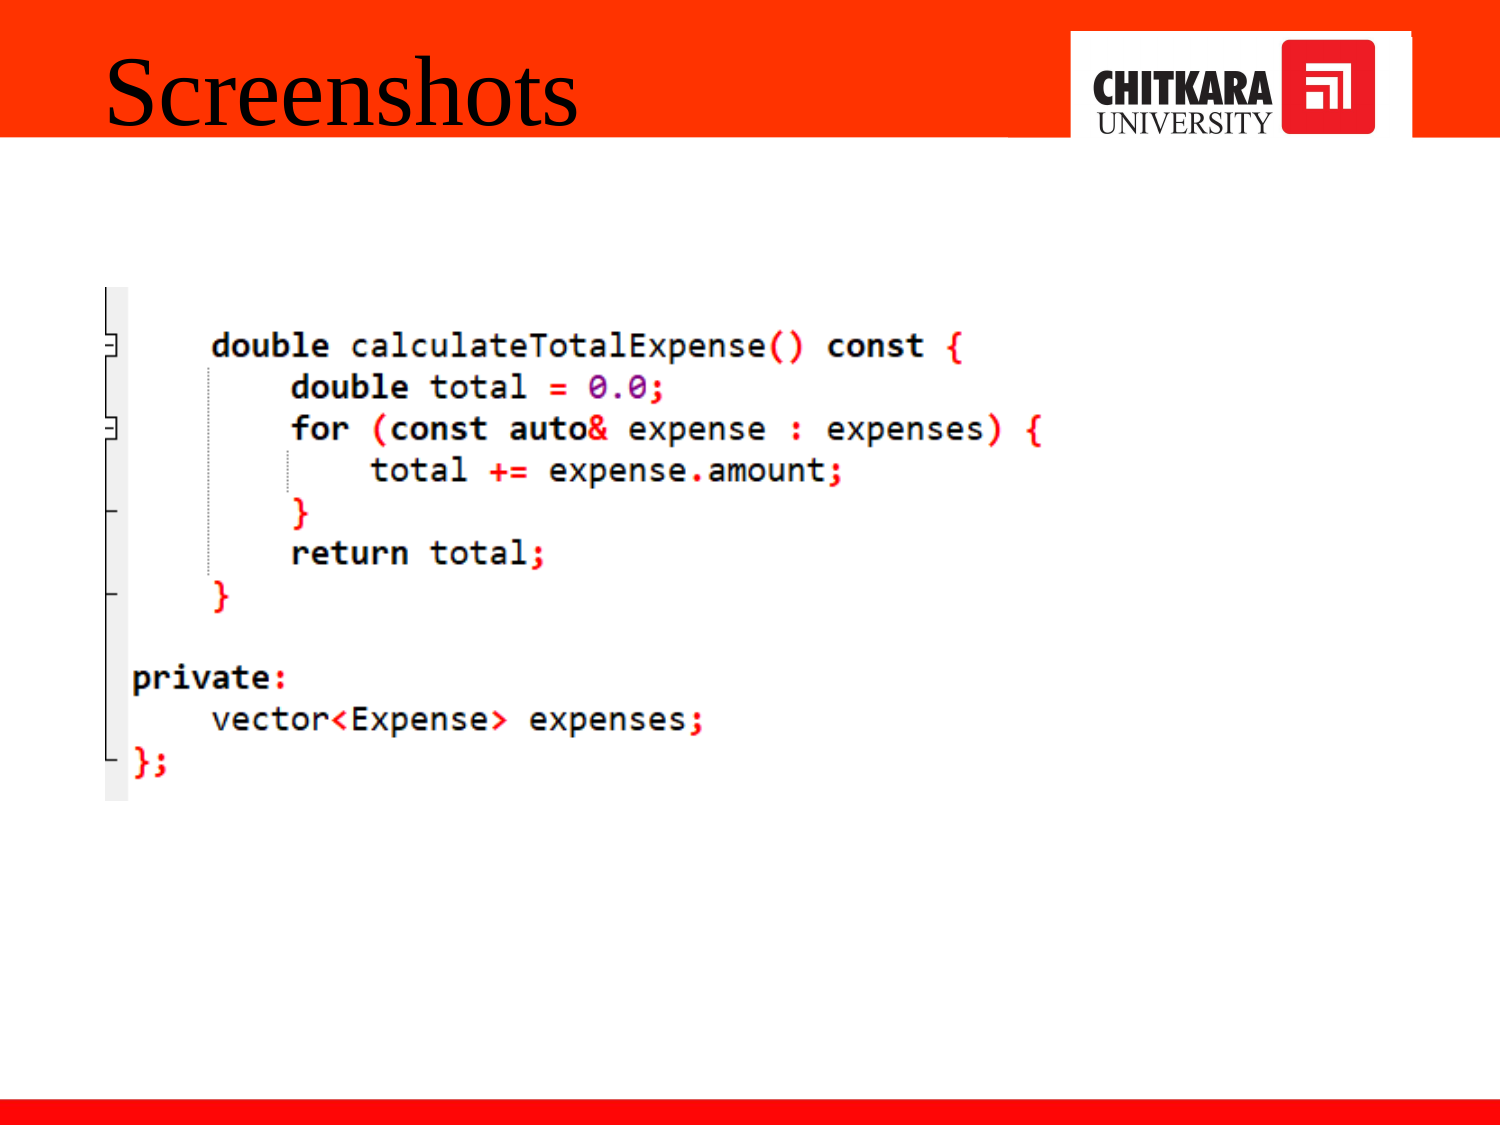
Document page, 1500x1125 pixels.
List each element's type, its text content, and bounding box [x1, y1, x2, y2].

picture [1074, 37, 1390, 138]
title Screenshots [103, 24, 838, 147]
picture [105, 287, 1144, 802]
picture [0, 1099, 1500, 1125]
